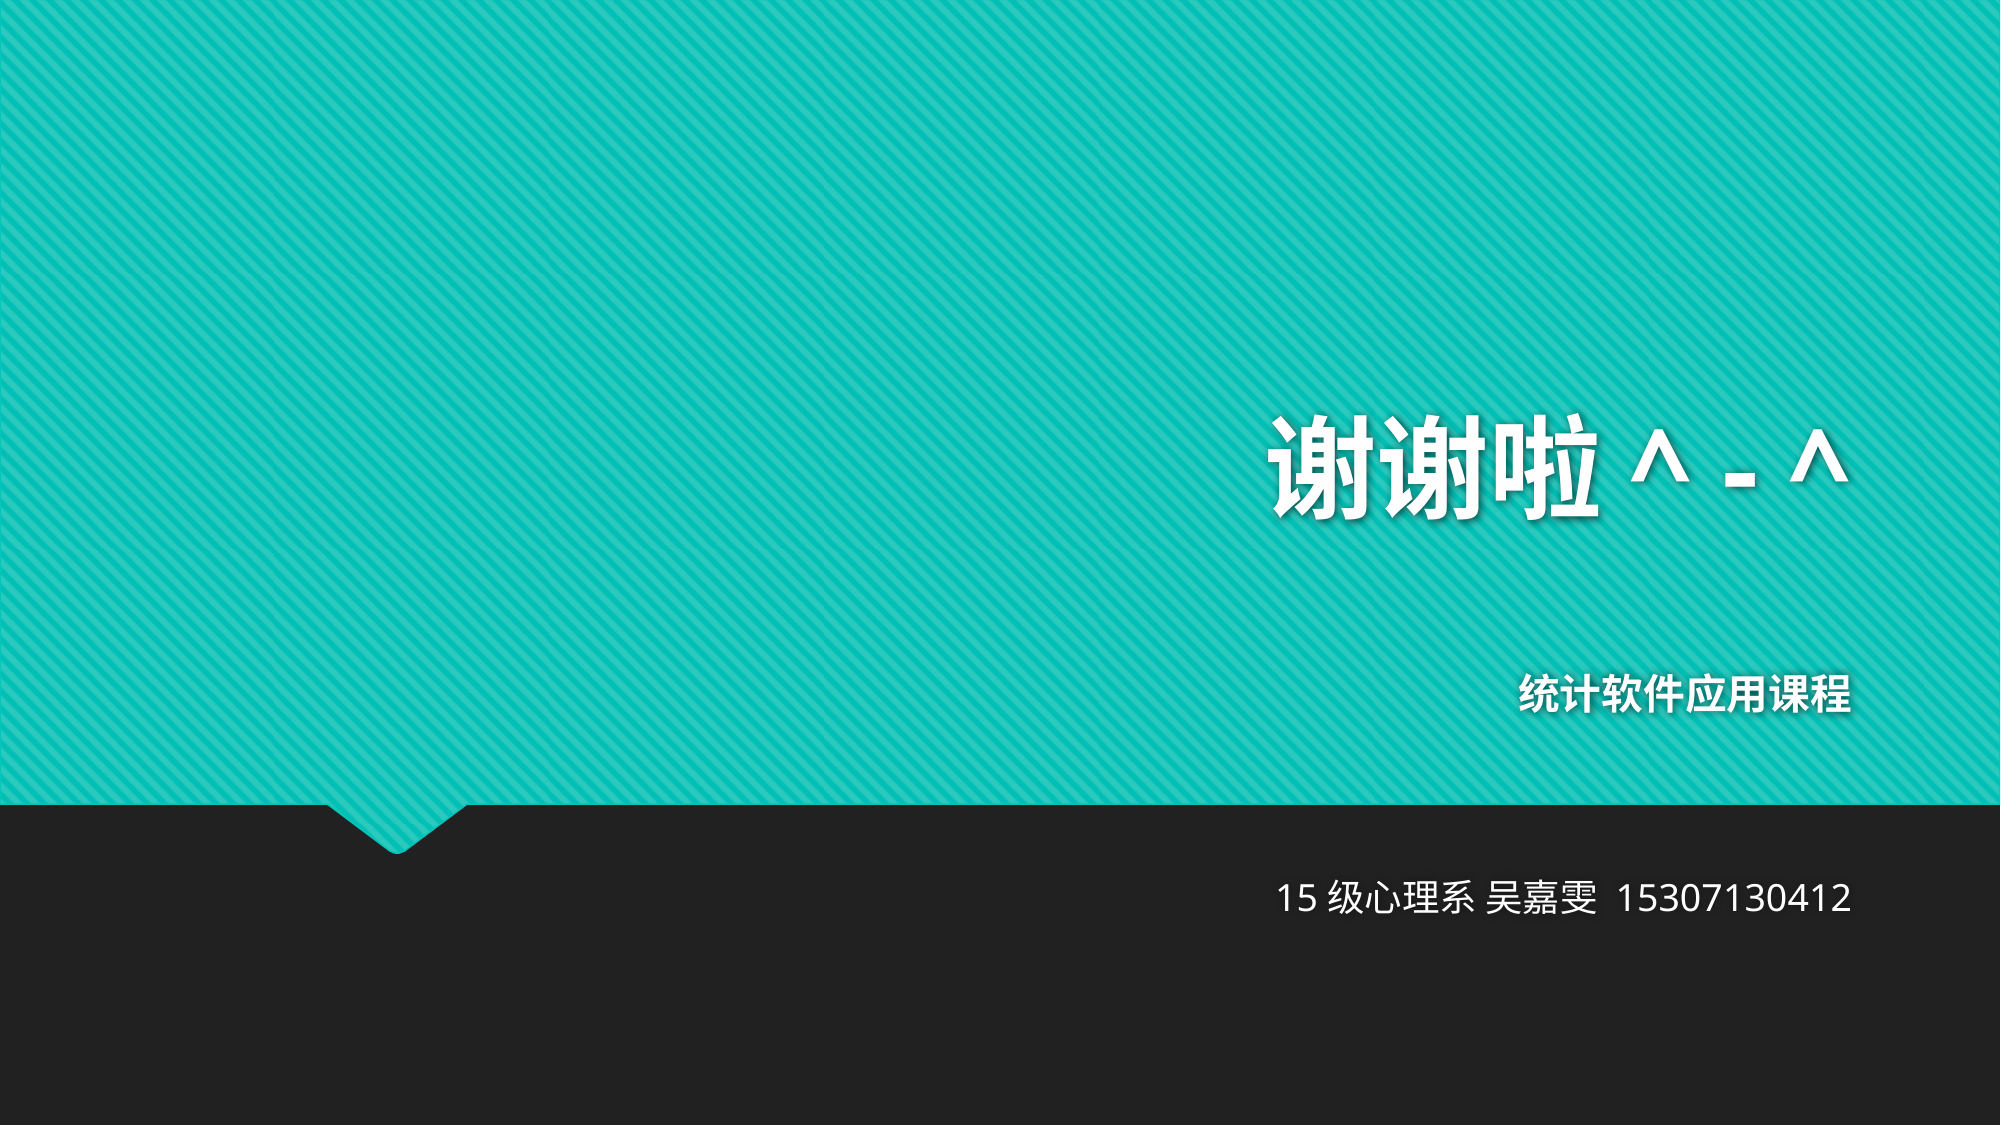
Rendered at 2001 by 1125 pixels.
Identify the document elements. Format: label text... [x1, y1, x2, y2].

subtitle 15级心理系 吴嘉雯 15307130412 [132, 866, 1868, 938]
title 谢谢啦^ - ^ 统计软件应用课程 [132, 237, 1868, 726]
